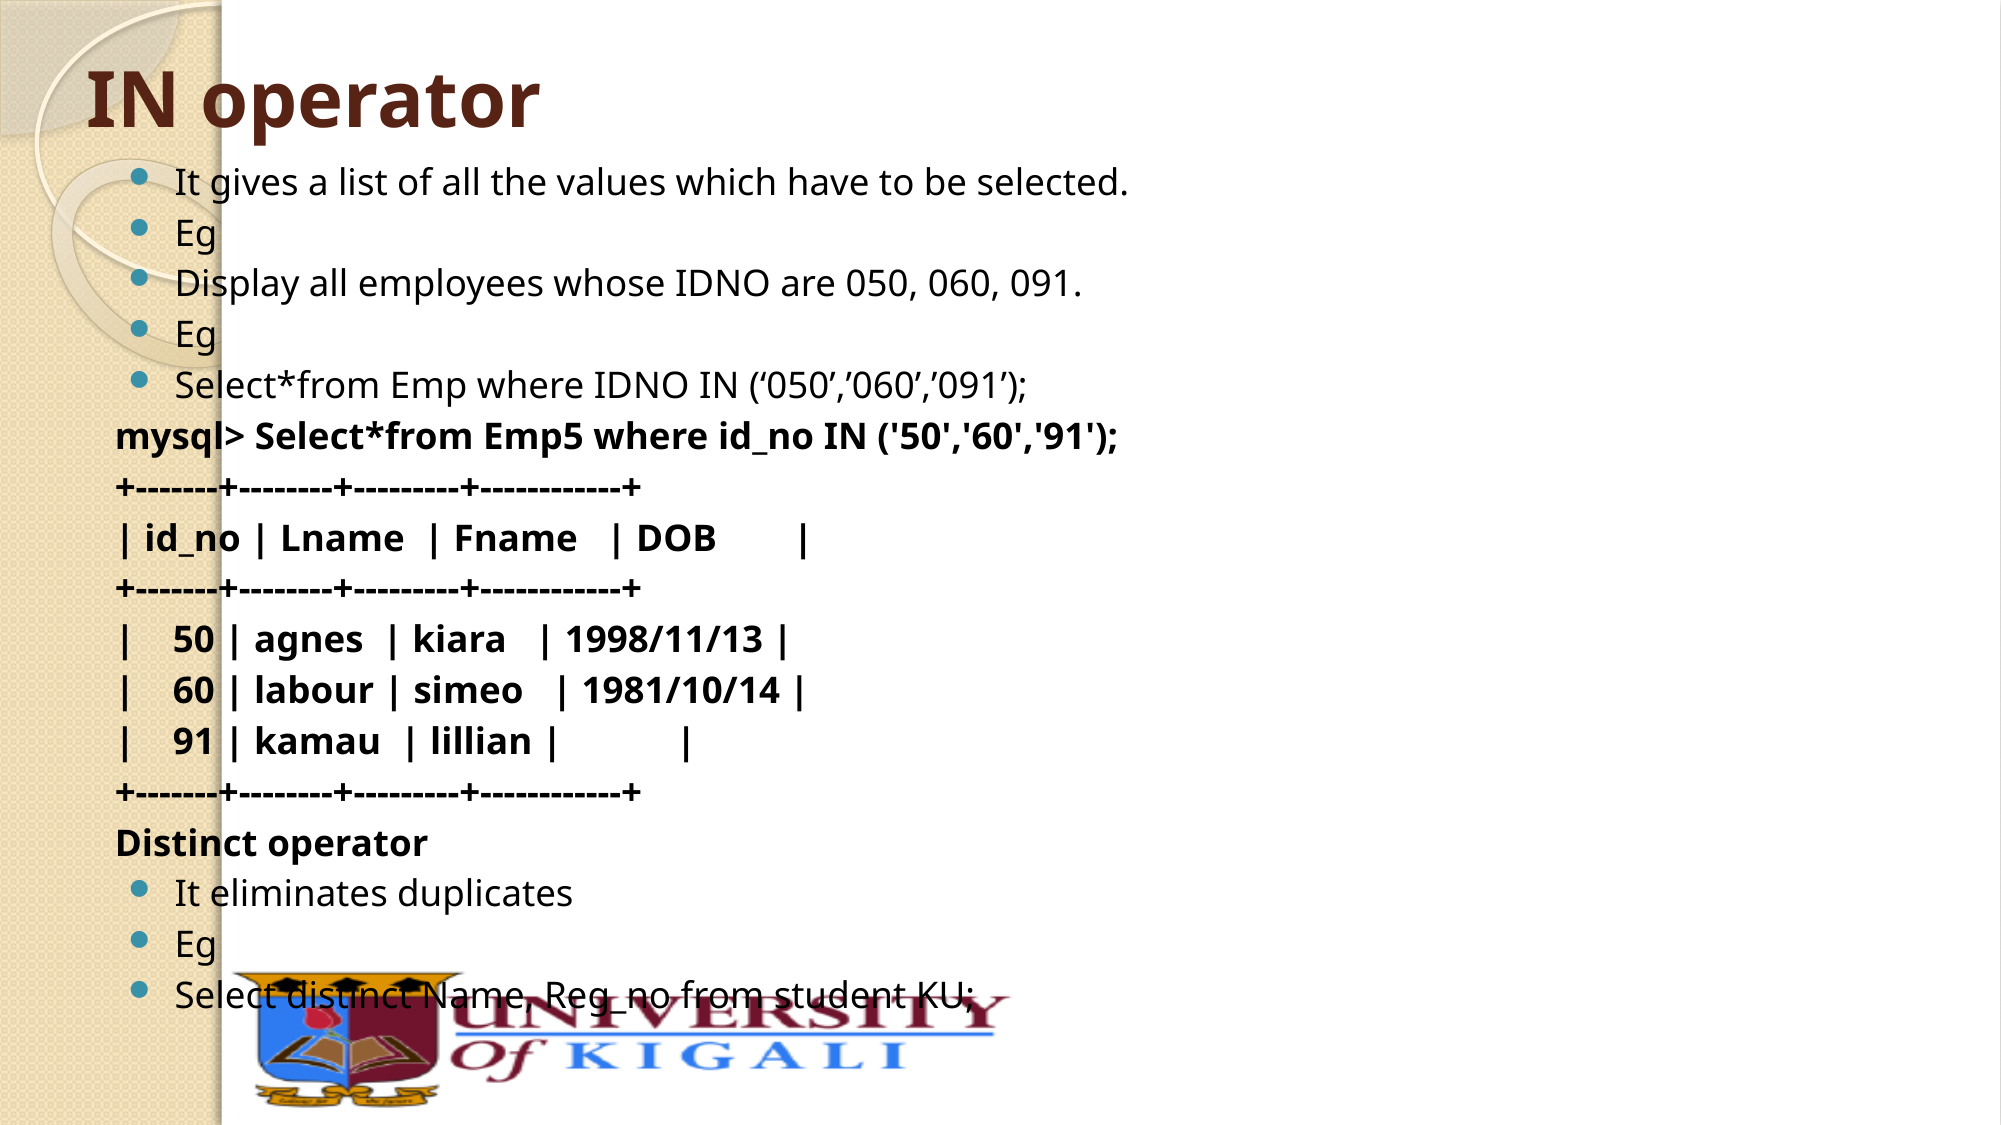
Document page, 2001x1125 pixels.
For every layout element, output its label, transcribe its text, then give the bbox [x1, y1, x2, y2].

title IN operator [72, 42, 1873, 152]
list It gives a list of all the values which have to be selected. Eg Display all employees whose IDNO are 050, 060, 091. Eg Select*from Emp where IDNO IN (‘050’,’060’,’091’); mysql> Select*from Emp5 where id_no IN ('50','60','91'); +-------+--------+---------+------------+ | id_no | Lname | Fname | DOB | +-------+--------+---------+------------+ | 50 | agnes | kiara | 1998/11/13 | | 60 | labour | simeo | 1981/10/14 | | 91 | kamau | lillian | | +-------+--------+---------+------------+ Distinct operator It eliminates duplicates Eg Select distinct Name, Reg_no from student KU; [99, 151, 1900, 1038]
